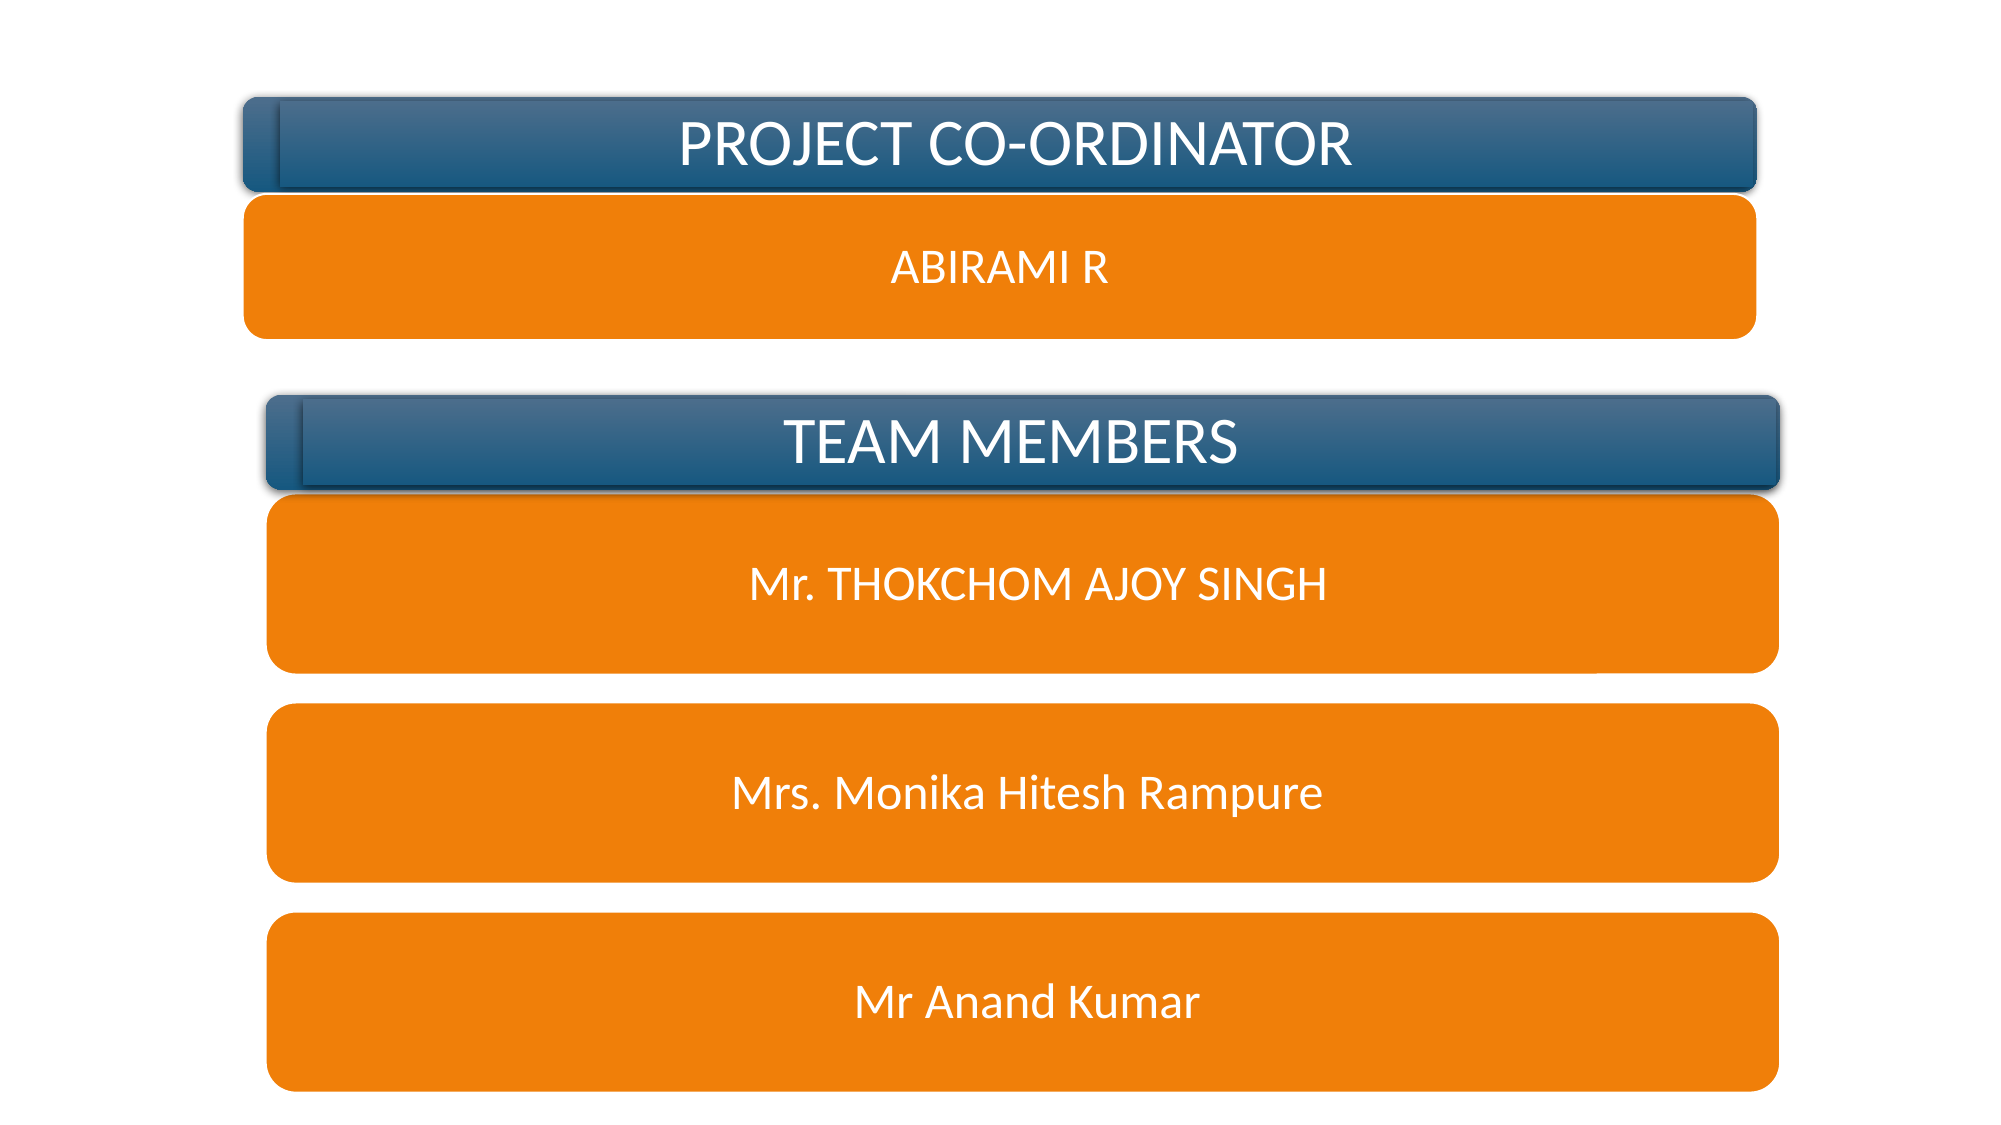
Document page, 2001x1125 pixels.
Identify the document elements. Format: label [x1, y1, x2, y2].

text_box [242, 96, 1758, 192]
text_box [265, 394, 1781, 490]
list [265, 490, 1781, 1097]
text_box [242, 193, 1758, 341]
